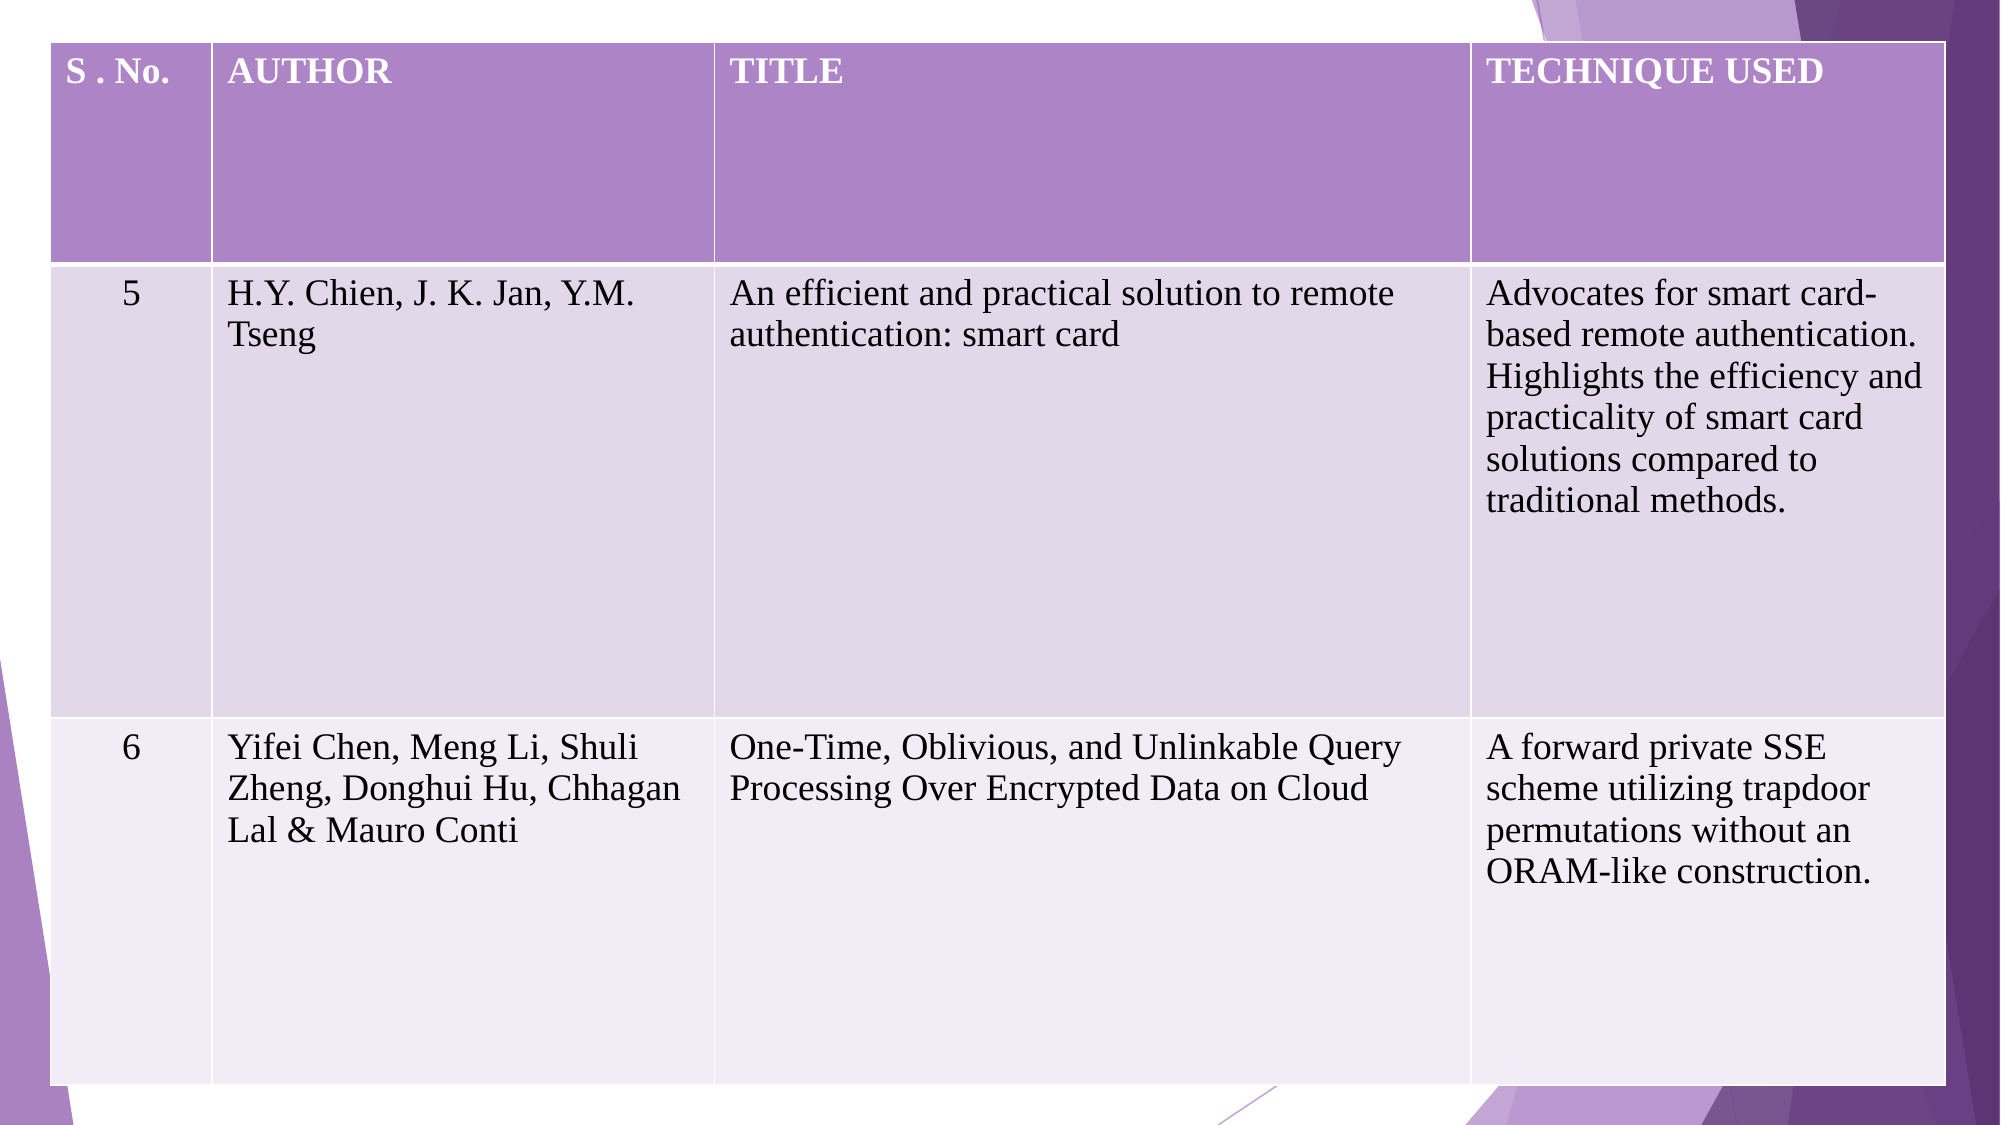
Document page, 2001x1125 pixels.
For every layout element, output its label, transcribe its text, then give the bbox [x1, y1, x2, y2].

table_cell 5 [51, 267, 211, 717]
table_header S . No. [51, 43, 211, 262]
table_cell A forward private SSE scheme utilizing trapdoor permutations without an ORAM-like construction. [1472, 719, 1944, 1084]
table_header TECHNIQUE USED [1472, 43, 1944, 262]
table_cell H.Y. Chien, J. K. Jan, Y.M. Tseng [213, 267, 714, 717]
table_header TITLE [715, 43, 1470, 262]
table_cell 6 [51, 719, 211, 1084]
table_header AUTHOR [213, 43, 714, 262]
table_cell One-Time, Oblivious, and Unlinkable Query Processing Over Encrypted Data on Cloud [715, 719, 1470, 1084]
table_cell Advocates for smart card-based remote authentication. Highlights the efficiency and practicality of smart card solutions compared to traditional methods. [1472, 267, 1944, 717]
table_cell Yifei Chen, Meng Li, Shuli Zheng, Donghui Hu, Chhagan Lal & Mauro Conti [213, 719, 714, 1084]
table_cell An efficient and practical solution to remote authentication: smart card [715, 267, 1470, 717]
